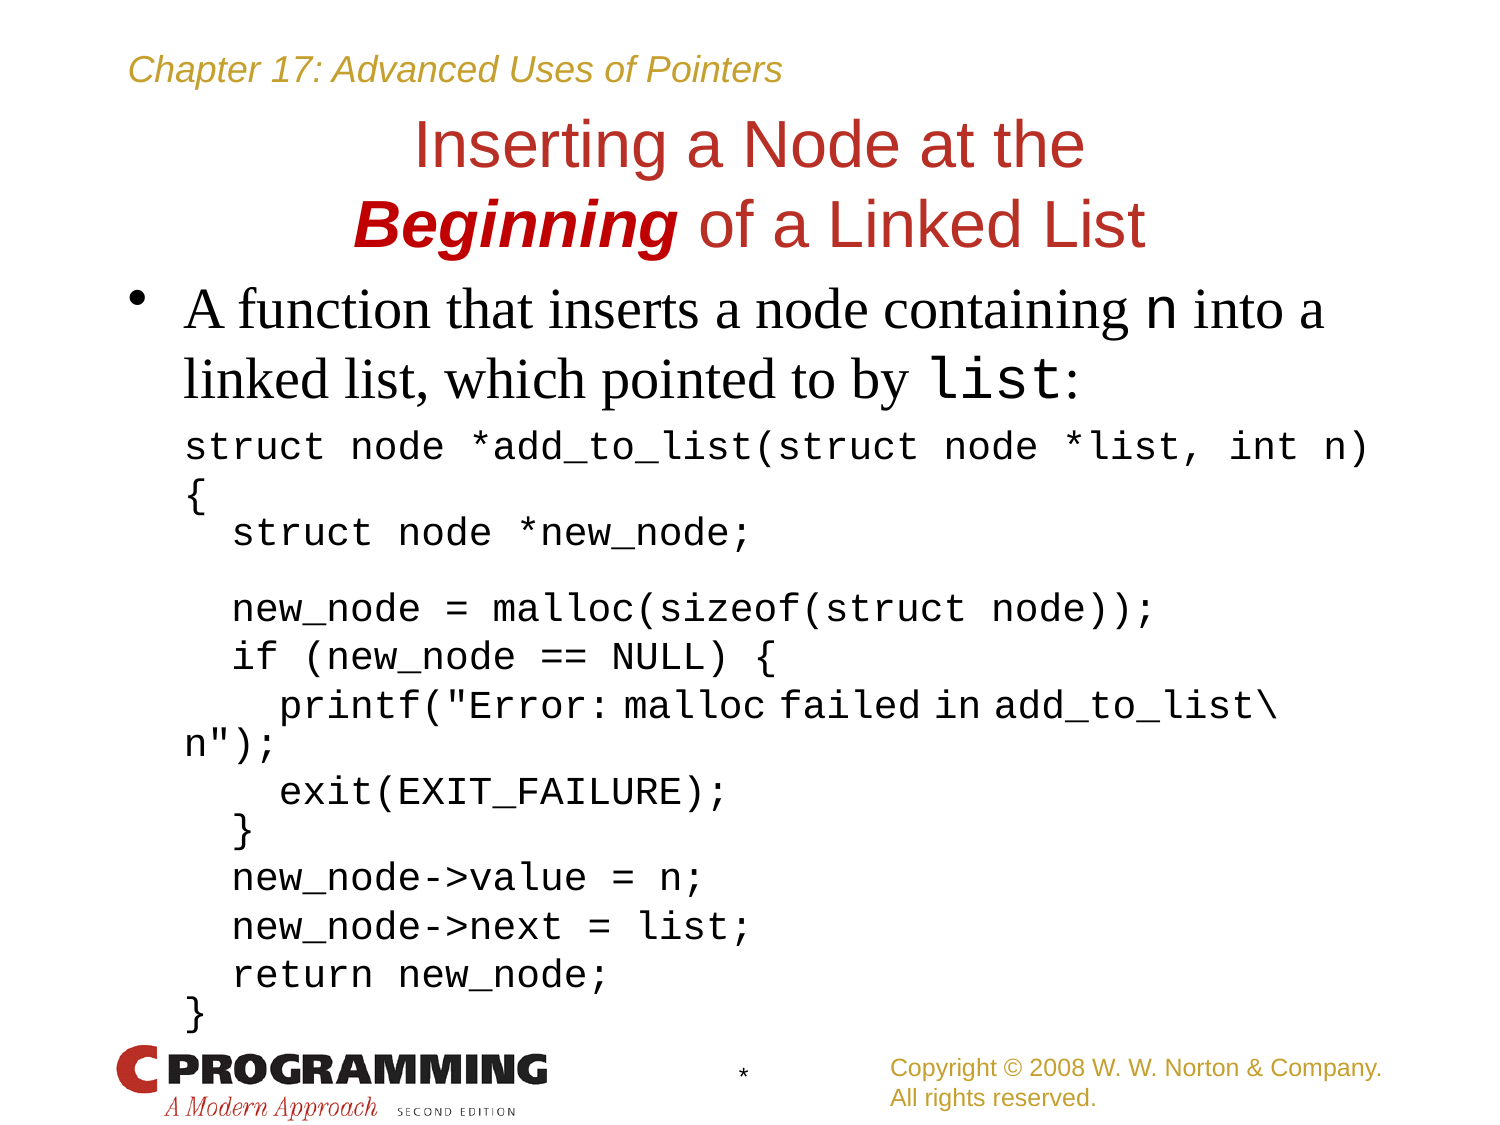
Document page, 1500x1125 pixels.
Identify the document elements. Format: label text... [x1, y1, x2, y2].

text_box Copyright © 2008 W. W. Norton & Company. All rights reserved. [874, 1043, 1388, 1119]
title Inserting a Node at the Beginning of a Linked List [112, 125, 1388, 238]
list A function that inserts a node containing n into a linked list, which pointed to by list: struct node *add_to_list(struct node *list, int n) { struct node *new_node; new_node = malloc(sizeof(struct node)); if (new_node == NULL) { printf("Error: malloc failed in add_to_list\n"); exit(EXIT_FAILURE); } new_node->value = n; new_node->next = list; return new_node; } [112, 262, 1388, 1038]
picture [112, 1041, 550, 1123]
text_box * [687, 1050, 800, 1100]
